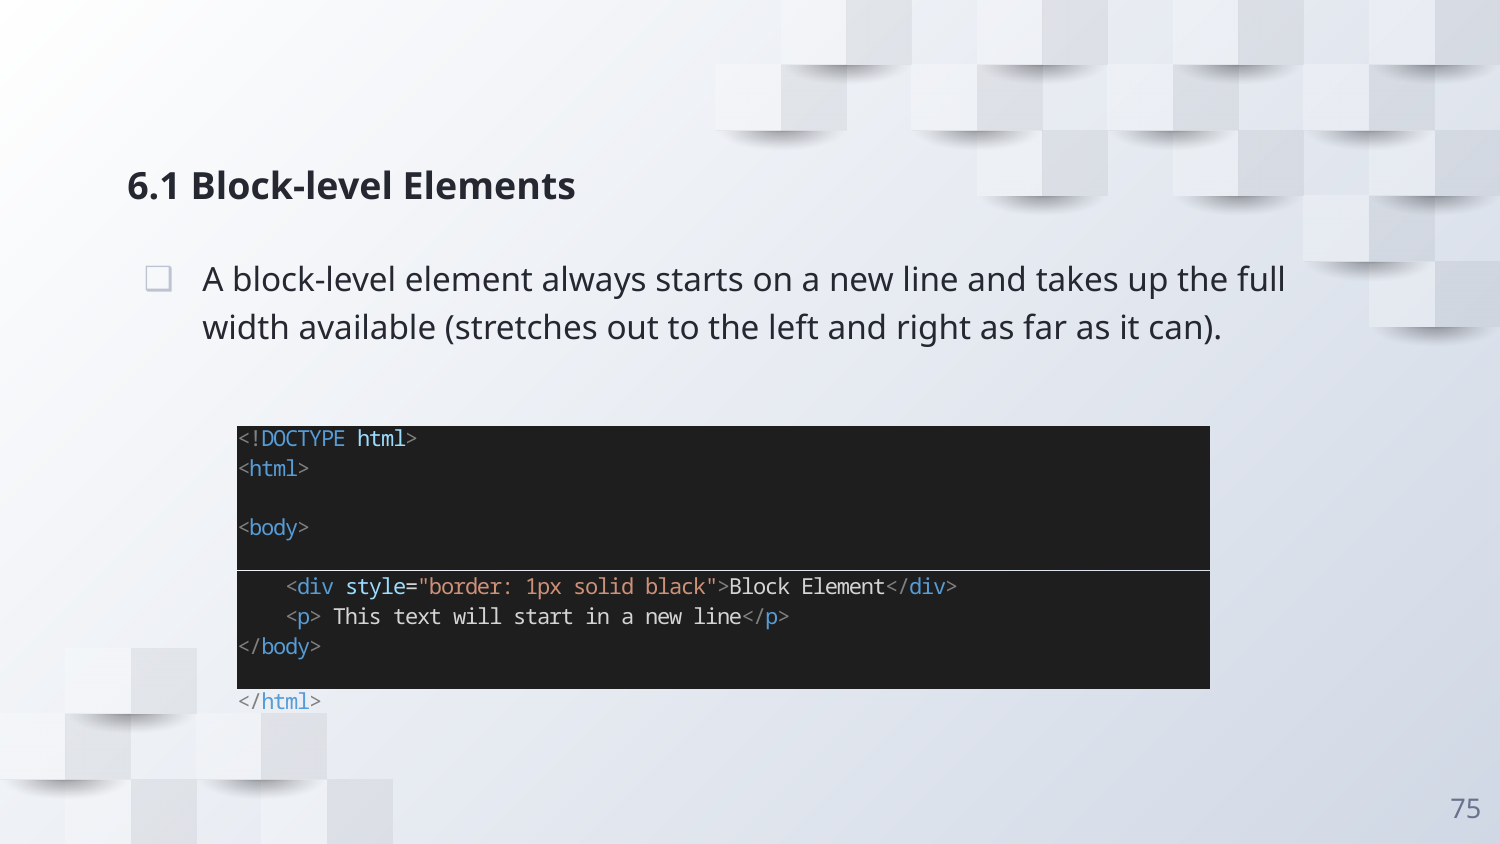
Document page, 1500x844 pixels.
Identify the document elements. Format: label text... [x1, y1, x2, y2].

list A block-level element always starts on a new line and takes up the full width available (stretches out to the left and right as far as it can). [127, 250, 1373, 732]
slide_number 75 [1431, 776, 1500, 844]
picture [0, 421, 1213, 844]
title 6.1 Block-level Elements [127, 66, 1094, 207]
picture [715, 0, 1500, 347]
